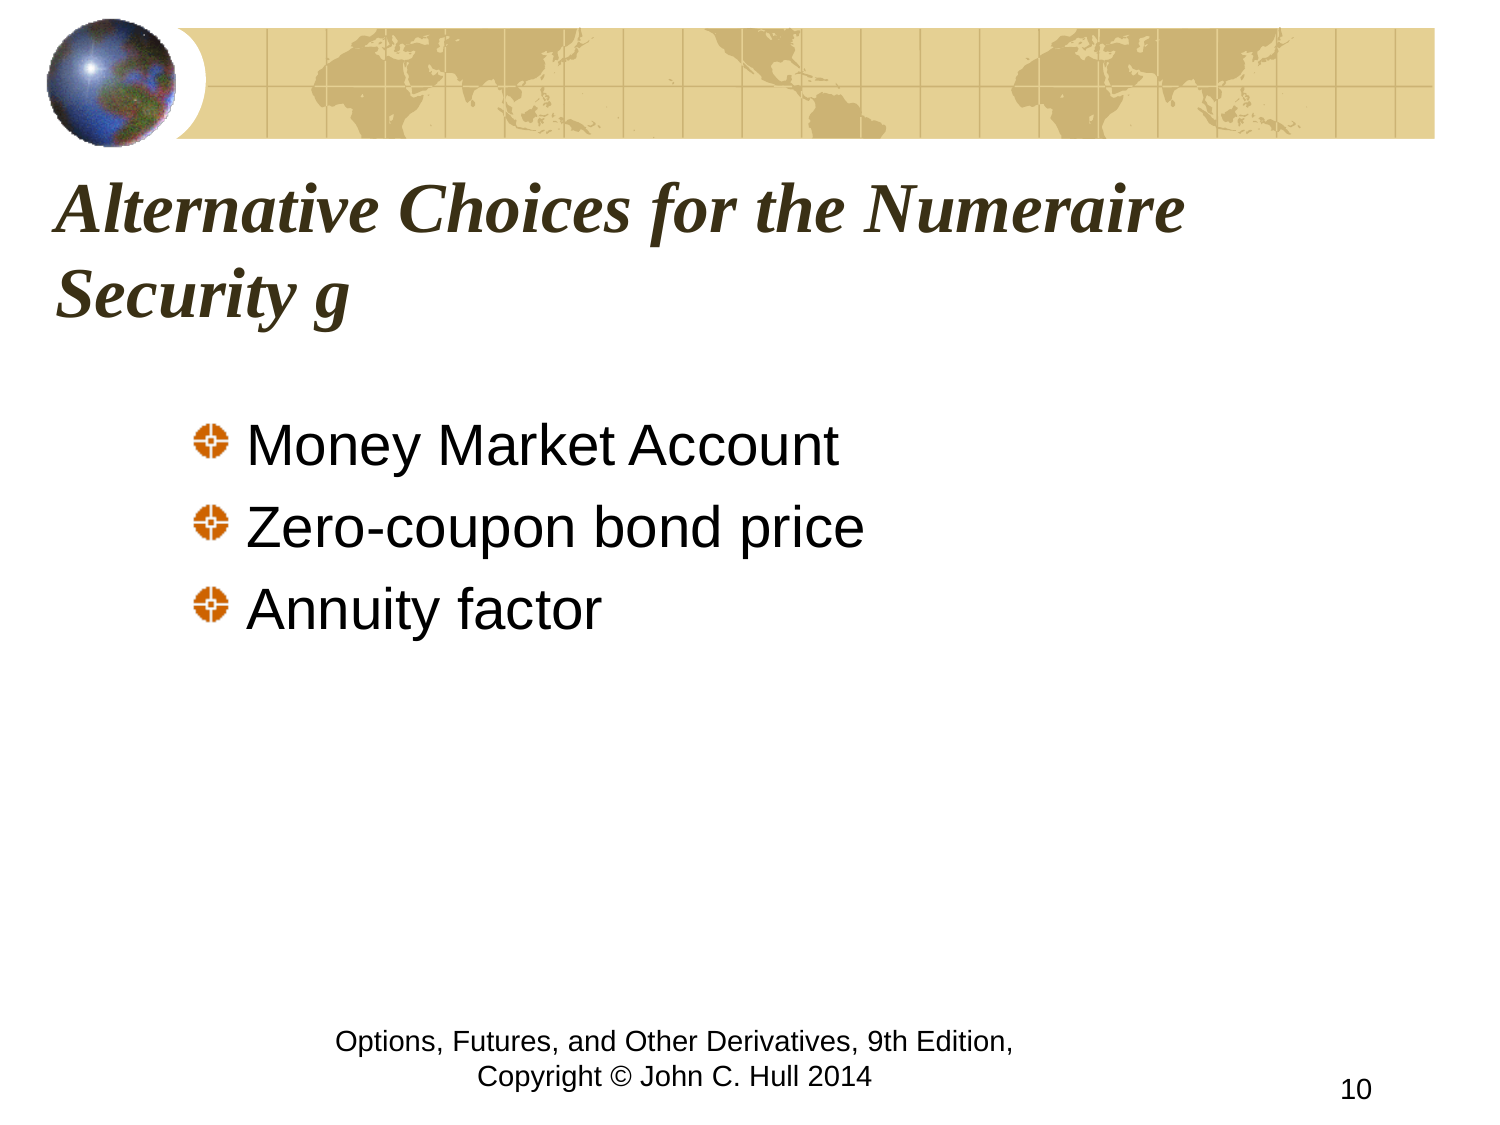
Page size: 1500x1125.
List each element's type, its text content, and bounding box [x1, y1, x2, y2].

list Money Market Account Zero-coupon bond price Annuity factor [174, 399, 1425, 1006]
slide_number 10 [1074, 1037, 1388, 1113]
picture [190, 585, 231, 627]
title Alternative Choices for the Numeraire Security g [40, 152, 1316, 341]
picture [190, 422, 231, 463]
picture [42, 14, 190, 151]
picture [190, 503, 231, 545]
footer Options, Futures, and Other Derivatives, 9th Edition, Copyright © John C. Hull 2014 [262, 1024, 1088, 1101]
